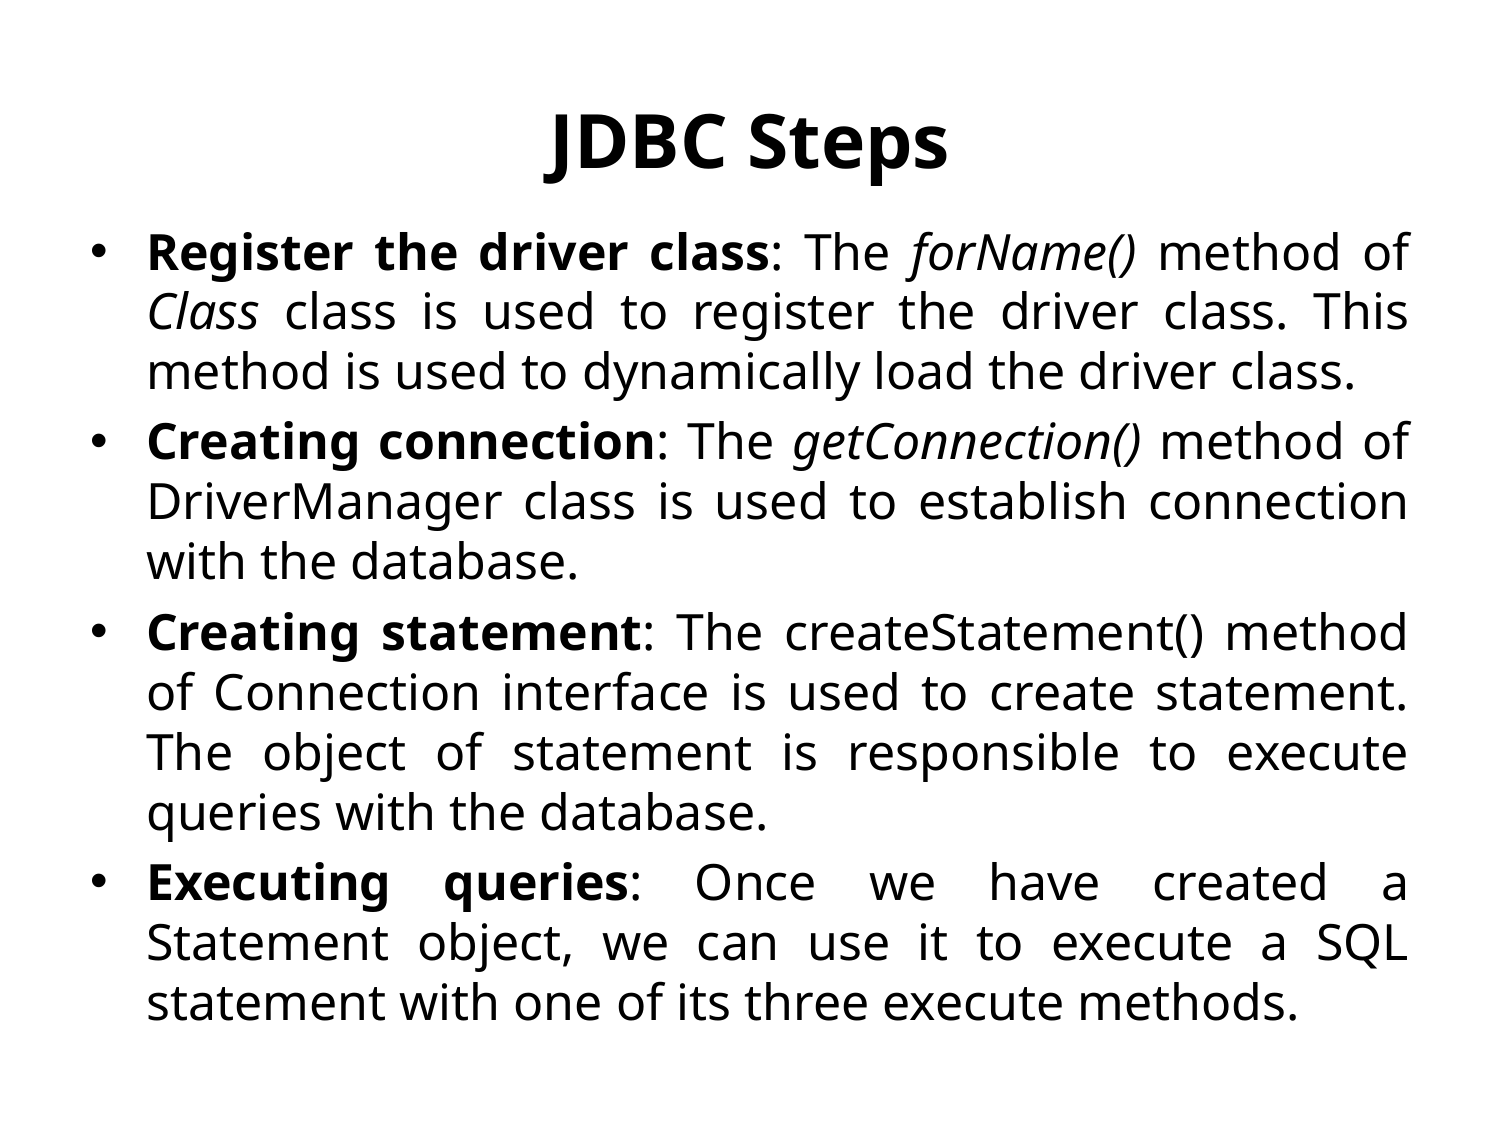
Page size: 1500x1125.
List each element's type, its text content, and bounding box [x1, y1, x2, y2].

title JDBC Steps [75, 45, 1425, 212]
list Register the driver class: The forName() method of Class class is used to register the driver class. This method is used to dynamically load the driver class. Creating connection: The getConnection() method of DriverManager class is used to establish connection with the database. Creating statement: The createStatement() method of Connection interface is used to create statement. The object of statement is responsible to execute queries with the database. Executing queries: Once we have created a Statement object, we can use it to execute a SQL statement with one of its three execute methods. [75, 212, 1425, 1063]
